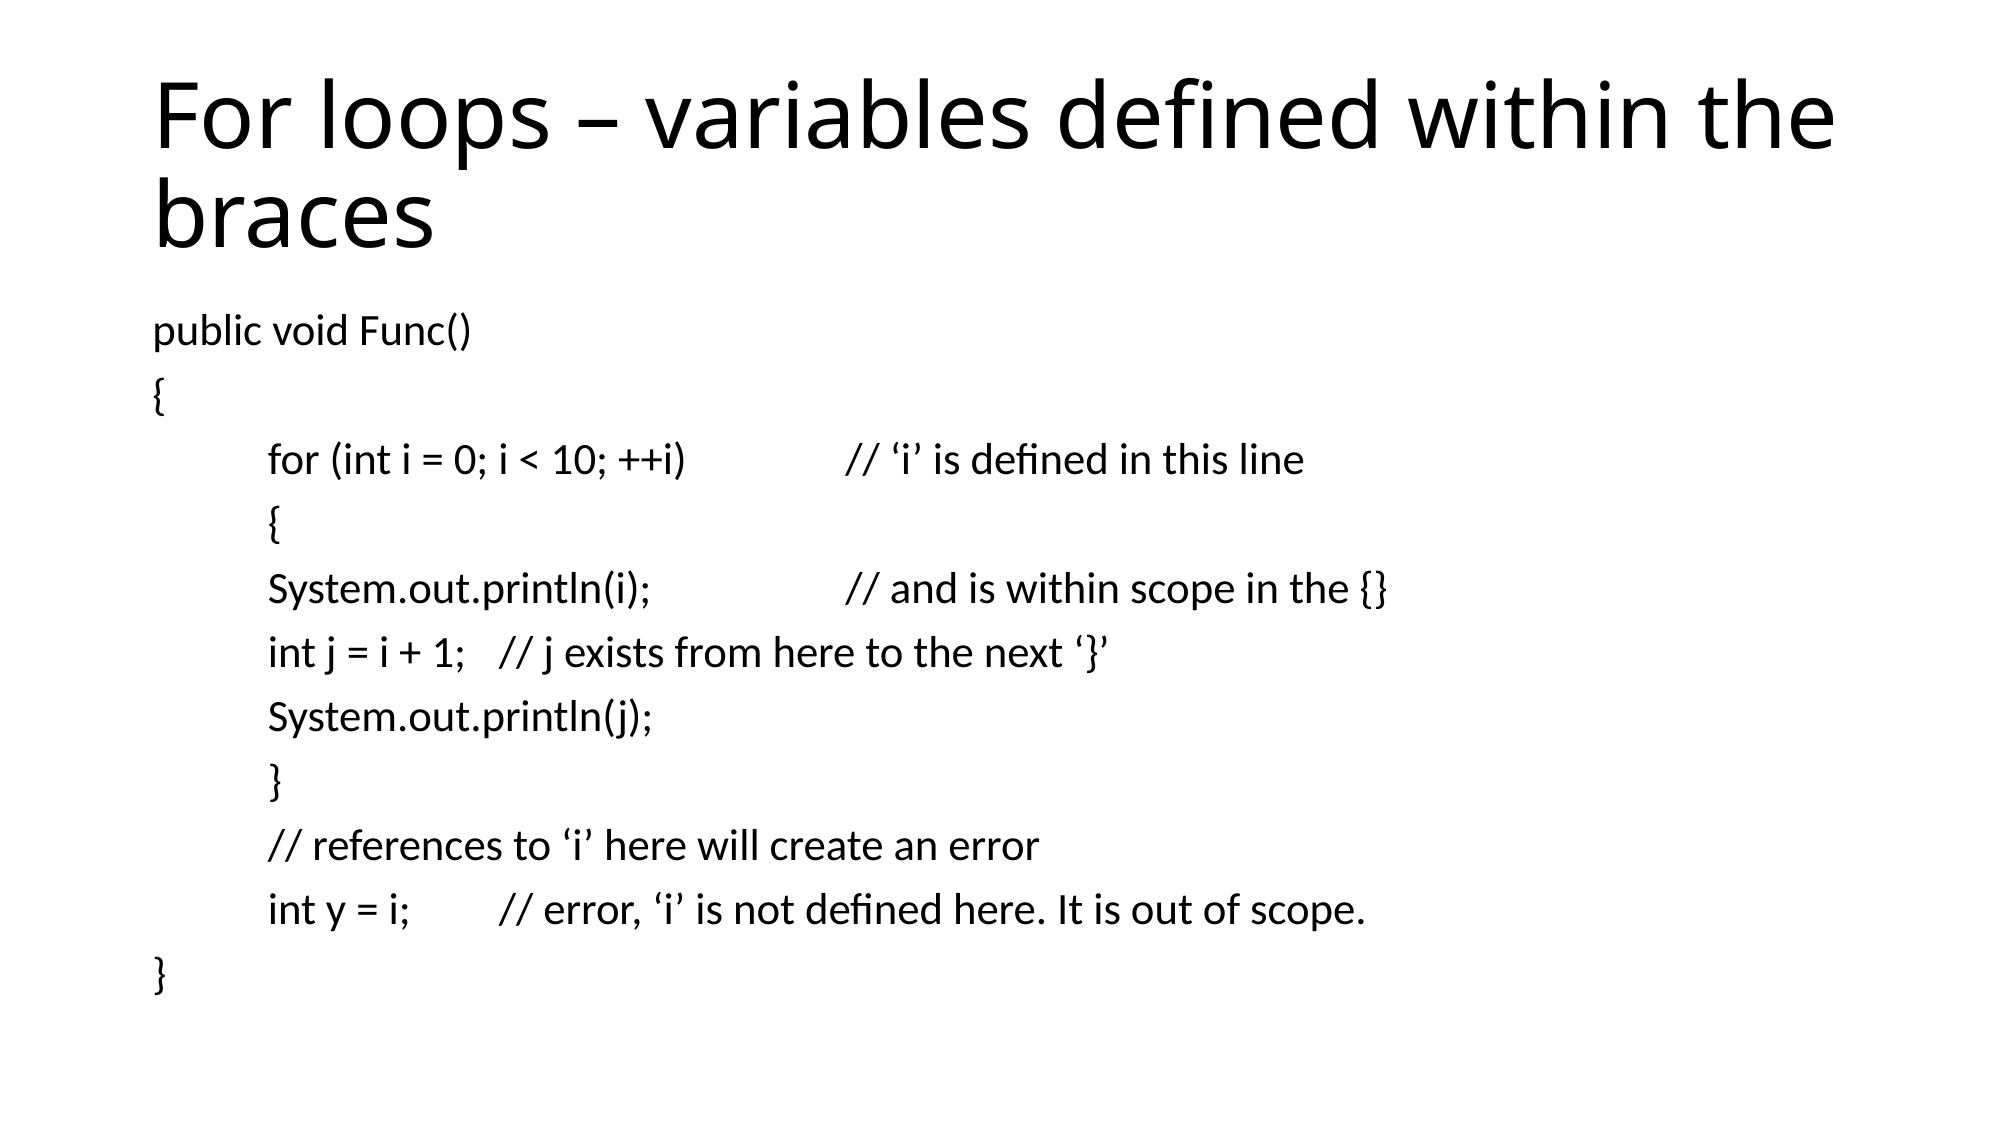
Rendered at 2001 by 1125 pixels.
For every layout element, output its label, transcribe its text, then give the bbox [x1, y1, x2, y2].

list public void Func() { for (int i = 0; i < 10; ++i) // ‘i’ is defined in this line { System.out.println(i); // and is within scope in the {} int j = i + 1; // j exists from here to the next ‘}’ System.out.println(j); } // references to ‘i’ here will create an error int y = i; // error, ‘i’ is not defined here. It is out of scope. } [137, 299, 1863, 1014]
title For loops – variables defined within the braces [137, 59, 1863, 278]
